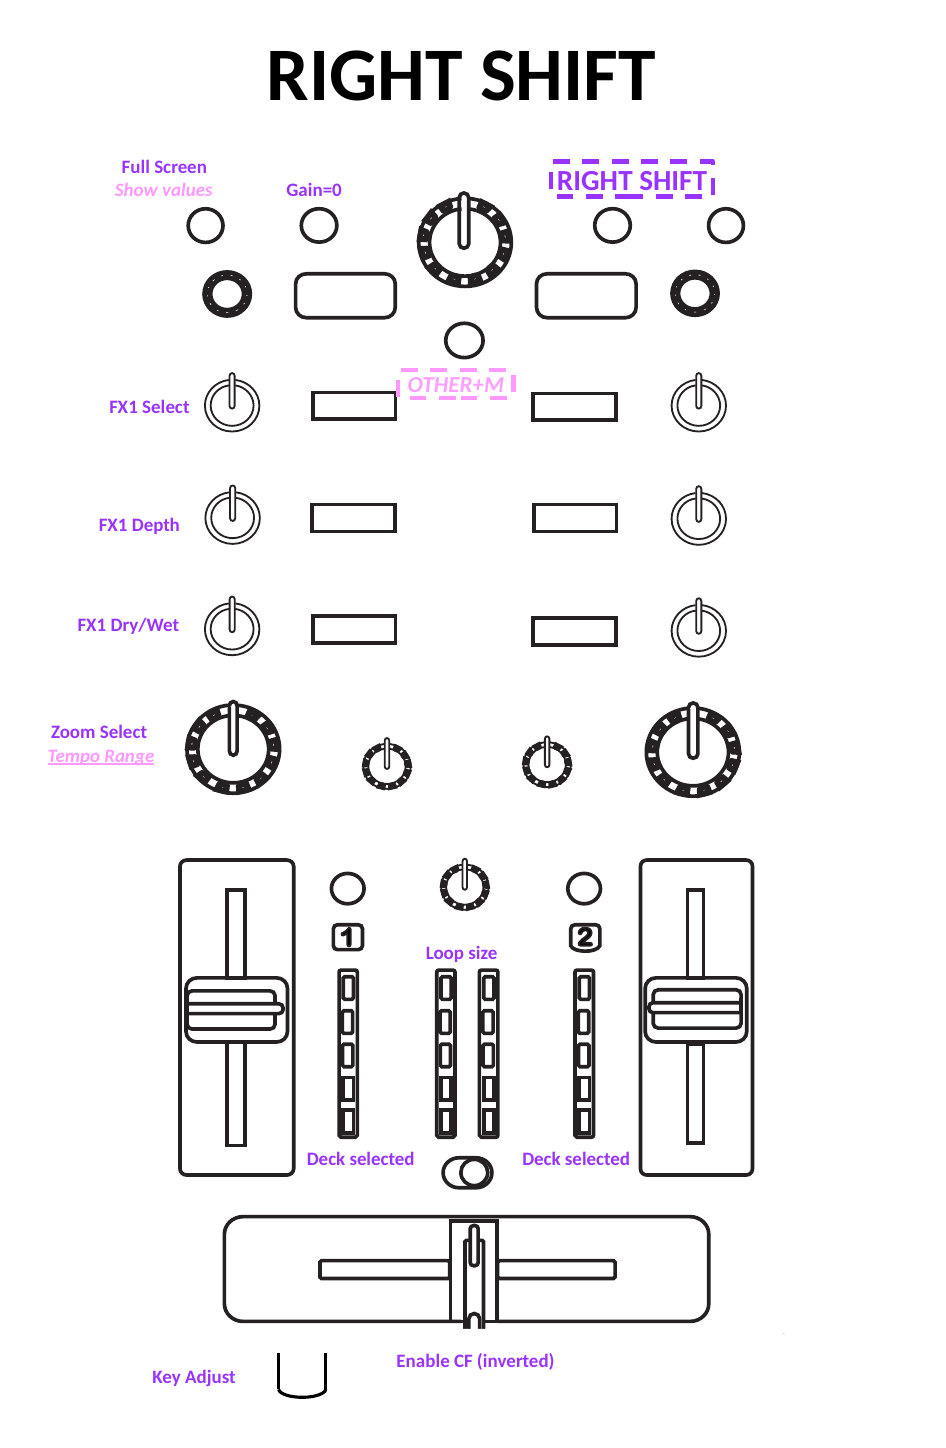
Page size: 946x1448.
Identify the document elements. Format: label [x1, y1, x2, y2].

text_box [43, 17, 839, 1398]
